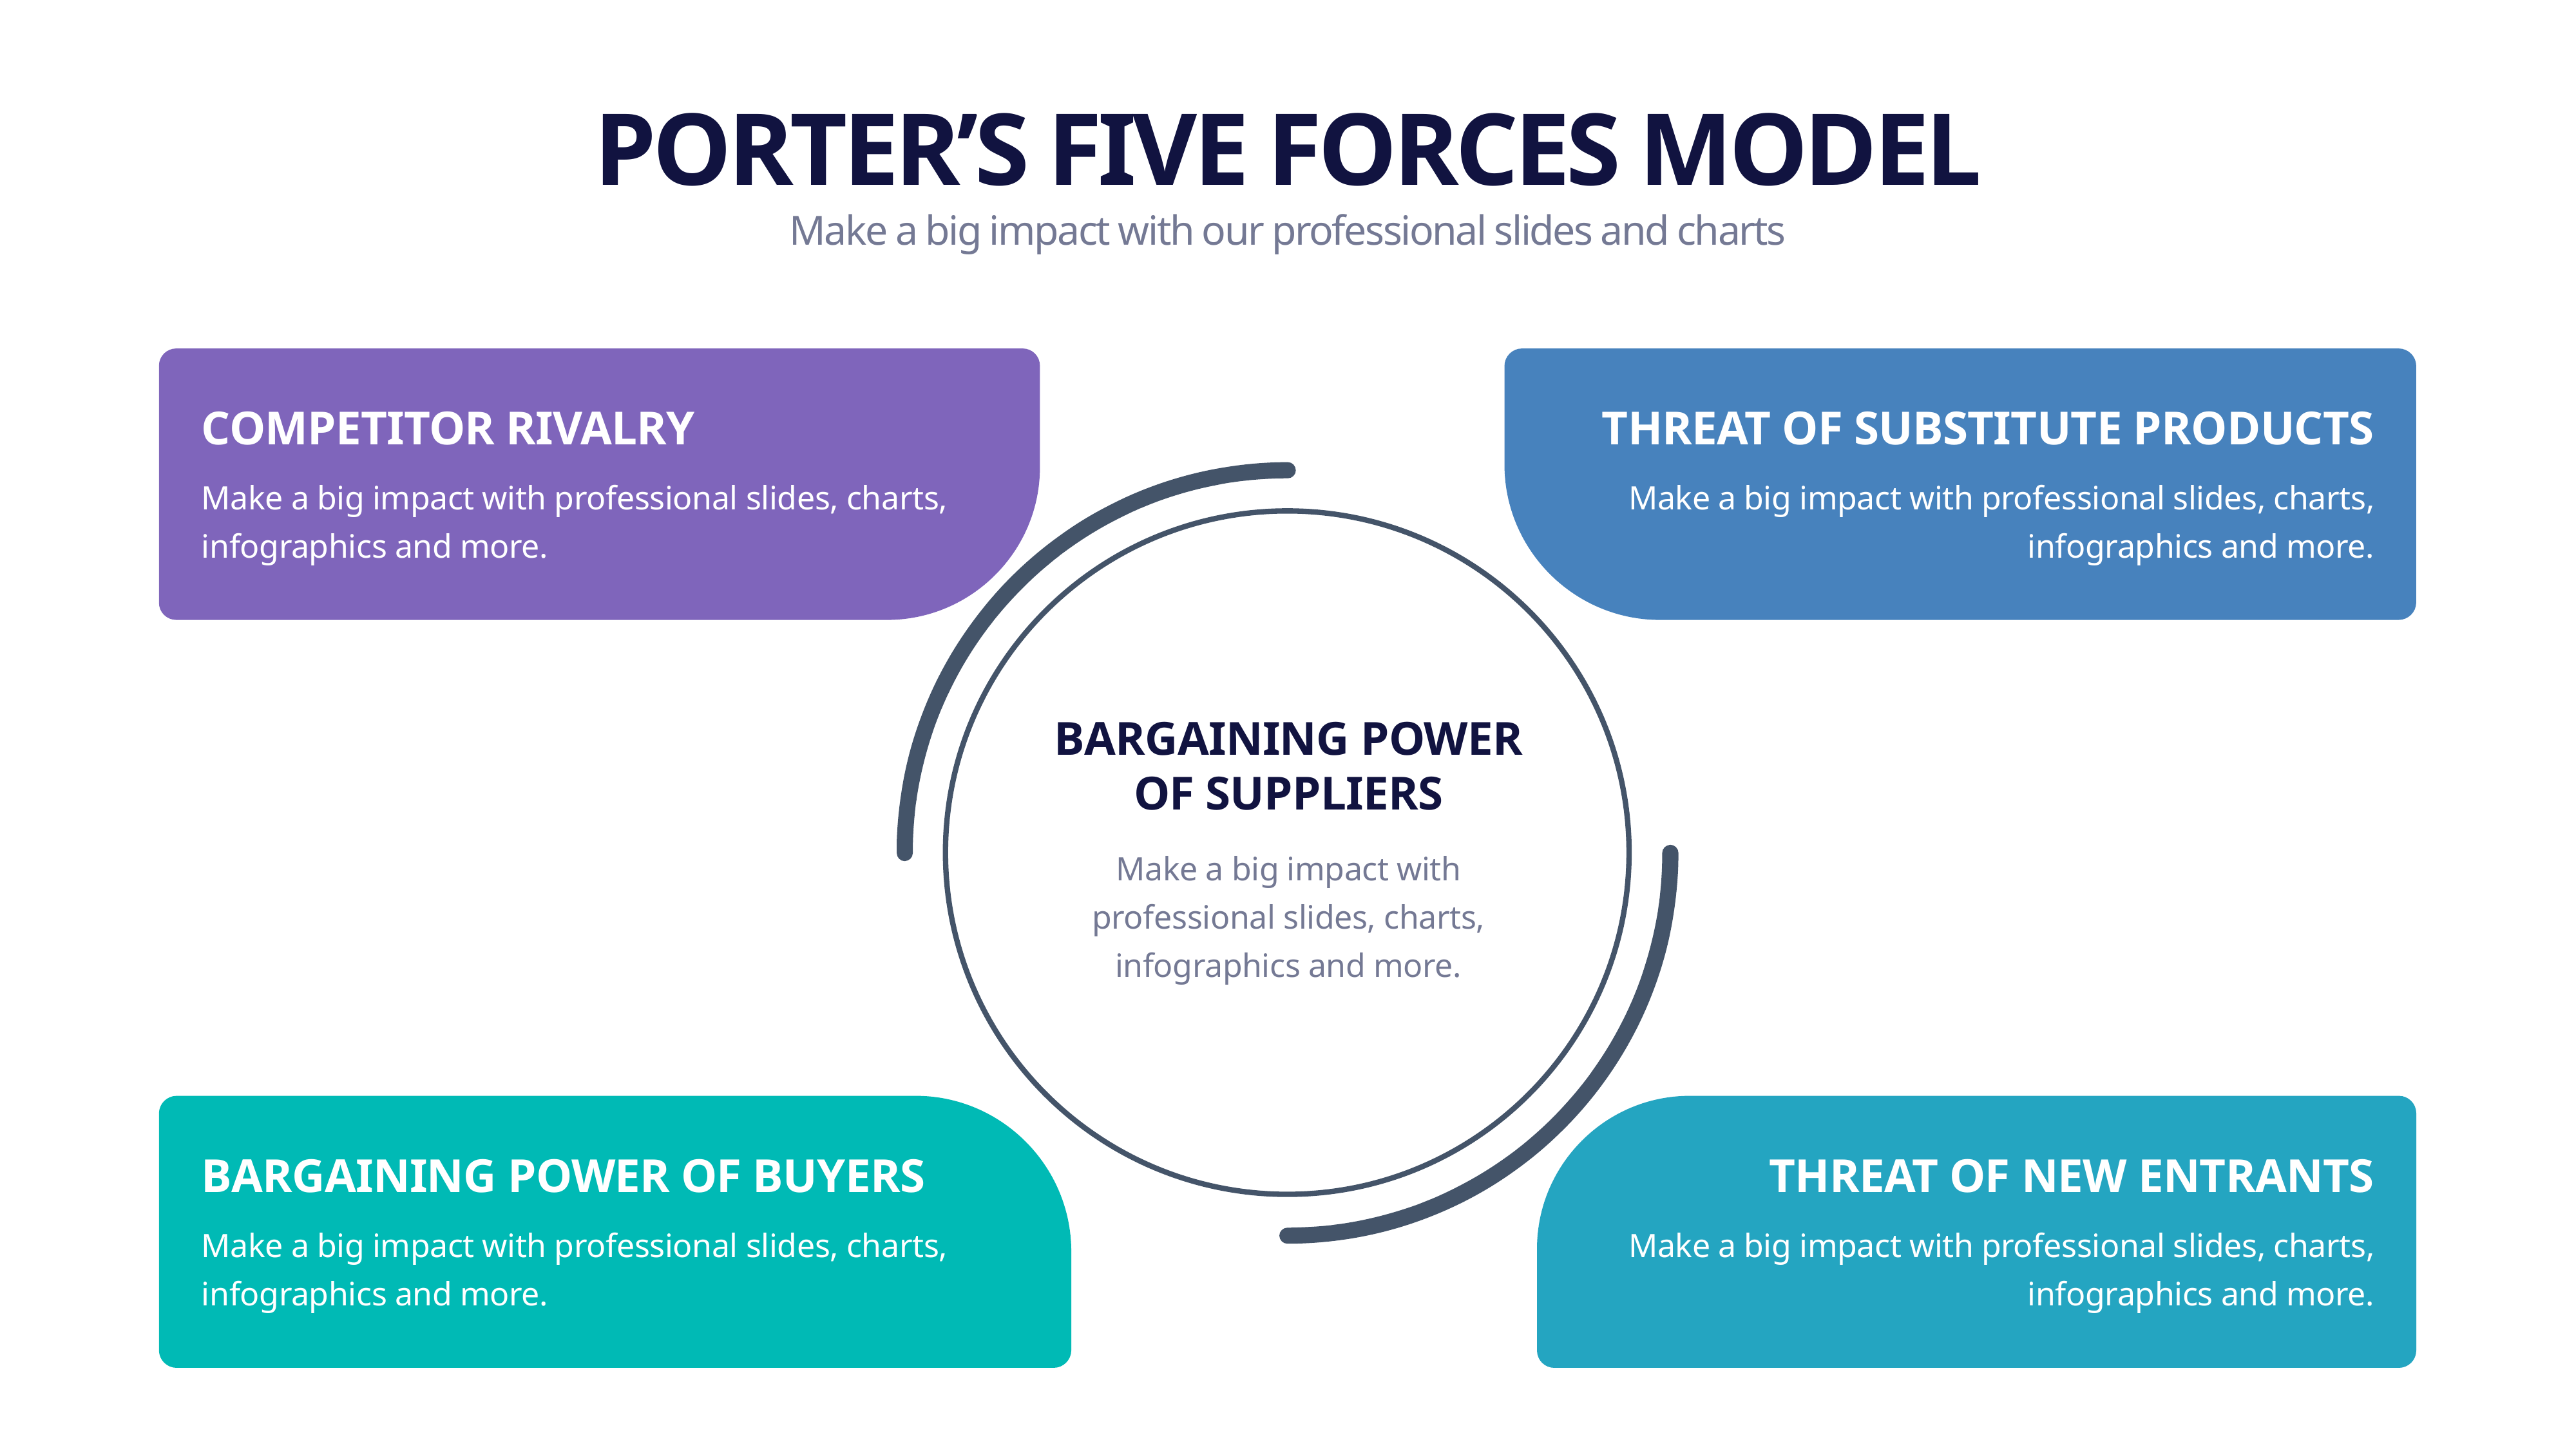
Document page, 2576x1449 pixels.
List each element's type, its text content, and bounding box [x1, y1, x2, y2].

text_box BARGAINING POWER OF BUYERS [192, 1142, 1004, 1206]
text_box THREAT OF SUBSTITUTE PRODUCTS [1572, 394, 2384, 459]
text_box Make a big impact with professional slides, charts, infographics and more. [192, 463, 1004, 569]
text_box BARGAINING POWER OF SUPPLIERS [1040, 705, 1538, 824]
text_box Make a big impact with professional slides, charts, infographics and more. [1572, 1211, 2384, 1317]
text_box [158, 1095, 1072, 1368]
text_box THREAT OF NEW ENTRANTS [1572, 1142, 2384, 1206]
text_box [945, 511, 1629, 1195]
text_box Make a big impact with our professional slides and charts [160, 200, 2416, 258]
text_box [897, 462, 1296, 862]
text_box Make a big impact with professional slides, charts, infographics and more. [1572, 463, 2384, 569]
text_box COMPETITOR RIVALRY [192, 394, 1004, 459]
text_box [158, 348, 1040, 620]
text_box [1279, 844, 1679, 1244]
text_box Make a big impact with professional slides, charts, infographics and more. [192, 1211, 1004, 1317]
text_box [1537, 1095, 2417, 1368]
text_box PORTER’S FIVE FORCES MODEL [160, 80, 2416, 200]
text_box Make a big impact with professional slides, charts, infographics and more. [1040, 833, 1538, 989]
text_box [1504, 348, 2416, 620]
